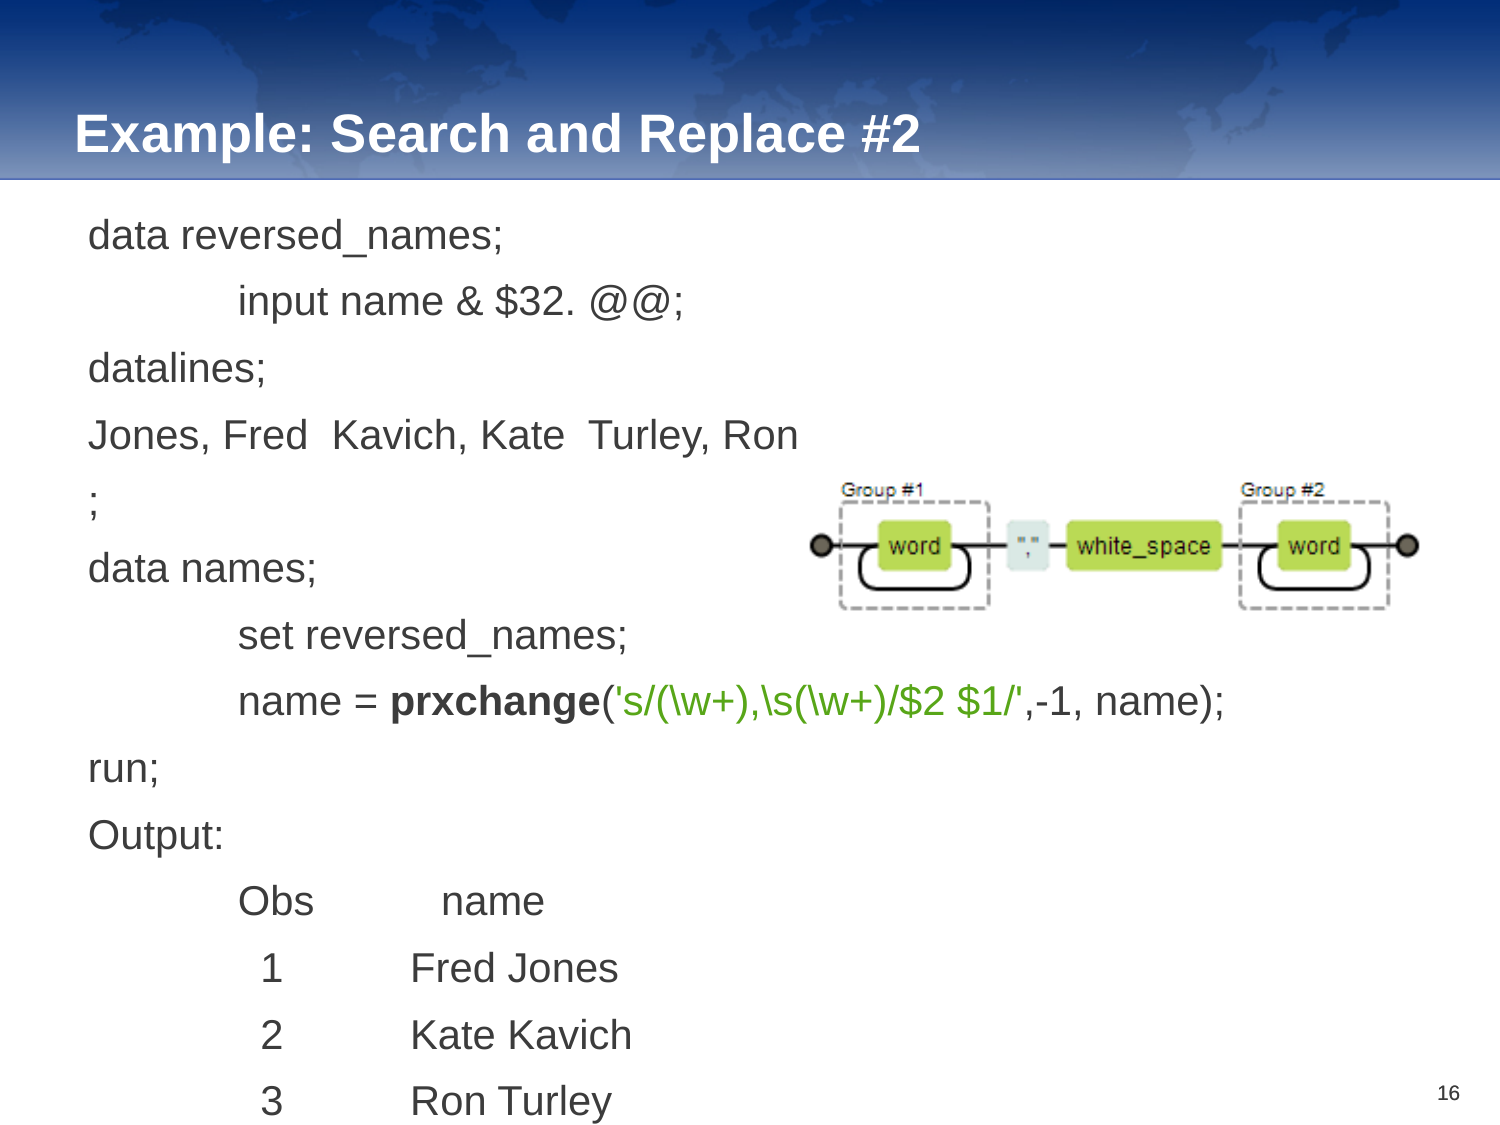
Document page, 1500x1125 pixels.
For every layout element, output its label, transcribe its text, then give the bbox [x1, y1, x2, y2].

picture [774, 462, 1455, 632]
text_box data reversed_names; input name & $32. @@; datalines; Jones, Fred Kavich, Kate Turley, Ron ; data names; set reversed_names; name = prxchange('s/(\w+),\s(\w+)/$2 $1/',-1, name); run; Output: Obs name 1 Fred Jones 2 Kate Kavich 3 Ron Turley [73, 200, 1423, 860]
title Example: Search and Replace #2 [74, 62, 1471, 171]
slide_number 16 [1387, 1072, 1475, 1123]
picture [0, 0, 1500, 180]
